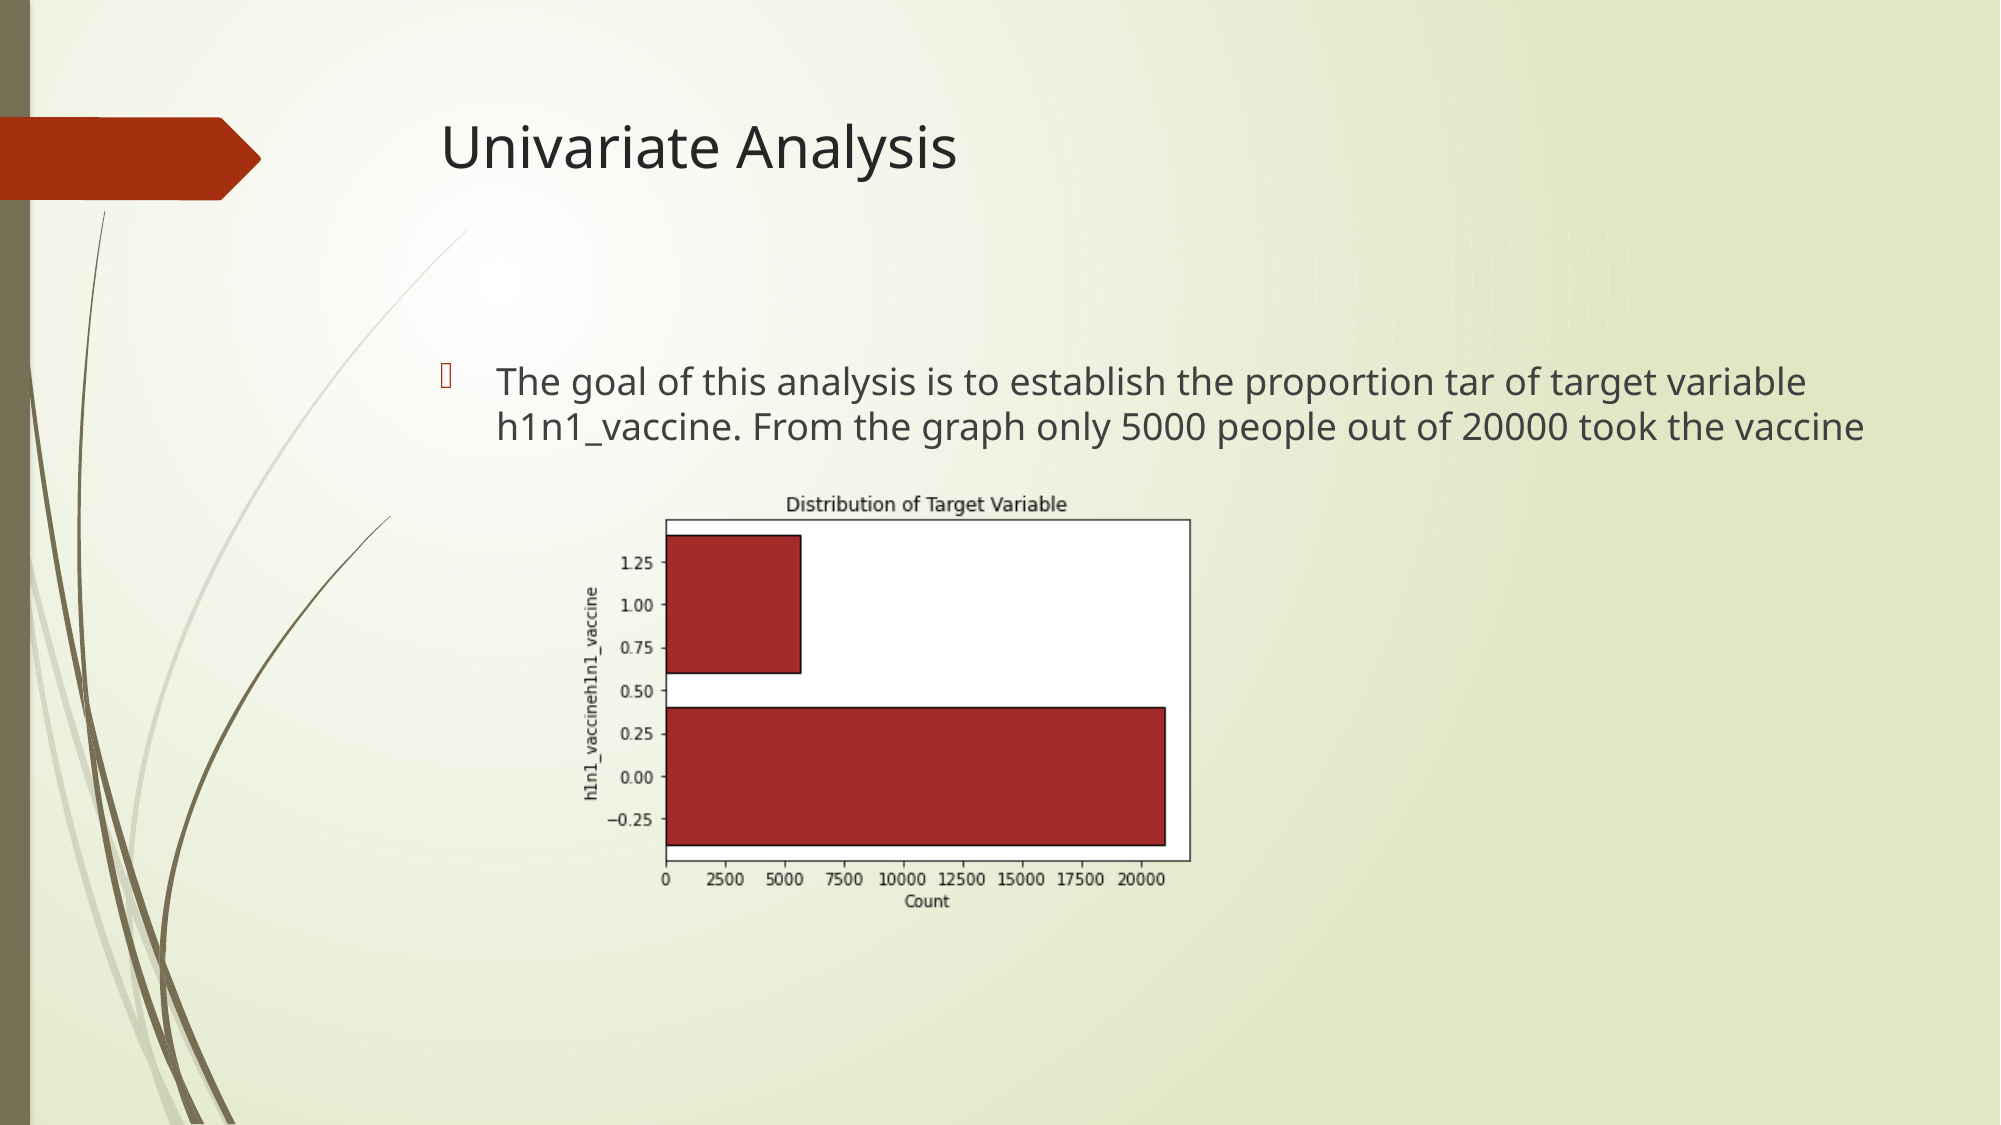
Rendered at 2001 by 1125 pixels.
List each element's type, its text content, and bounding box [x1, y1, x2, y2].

list The goal of this analysis is to establish the proportion tar of target variable h1n1_vaccine. From the graph only 5000 people out of 20000 took the vaccine [424, 350, 1888, 970]
title Univariate Analysis [425, 102, 1888, 313]
picture [571, 485, 1200, 921]
